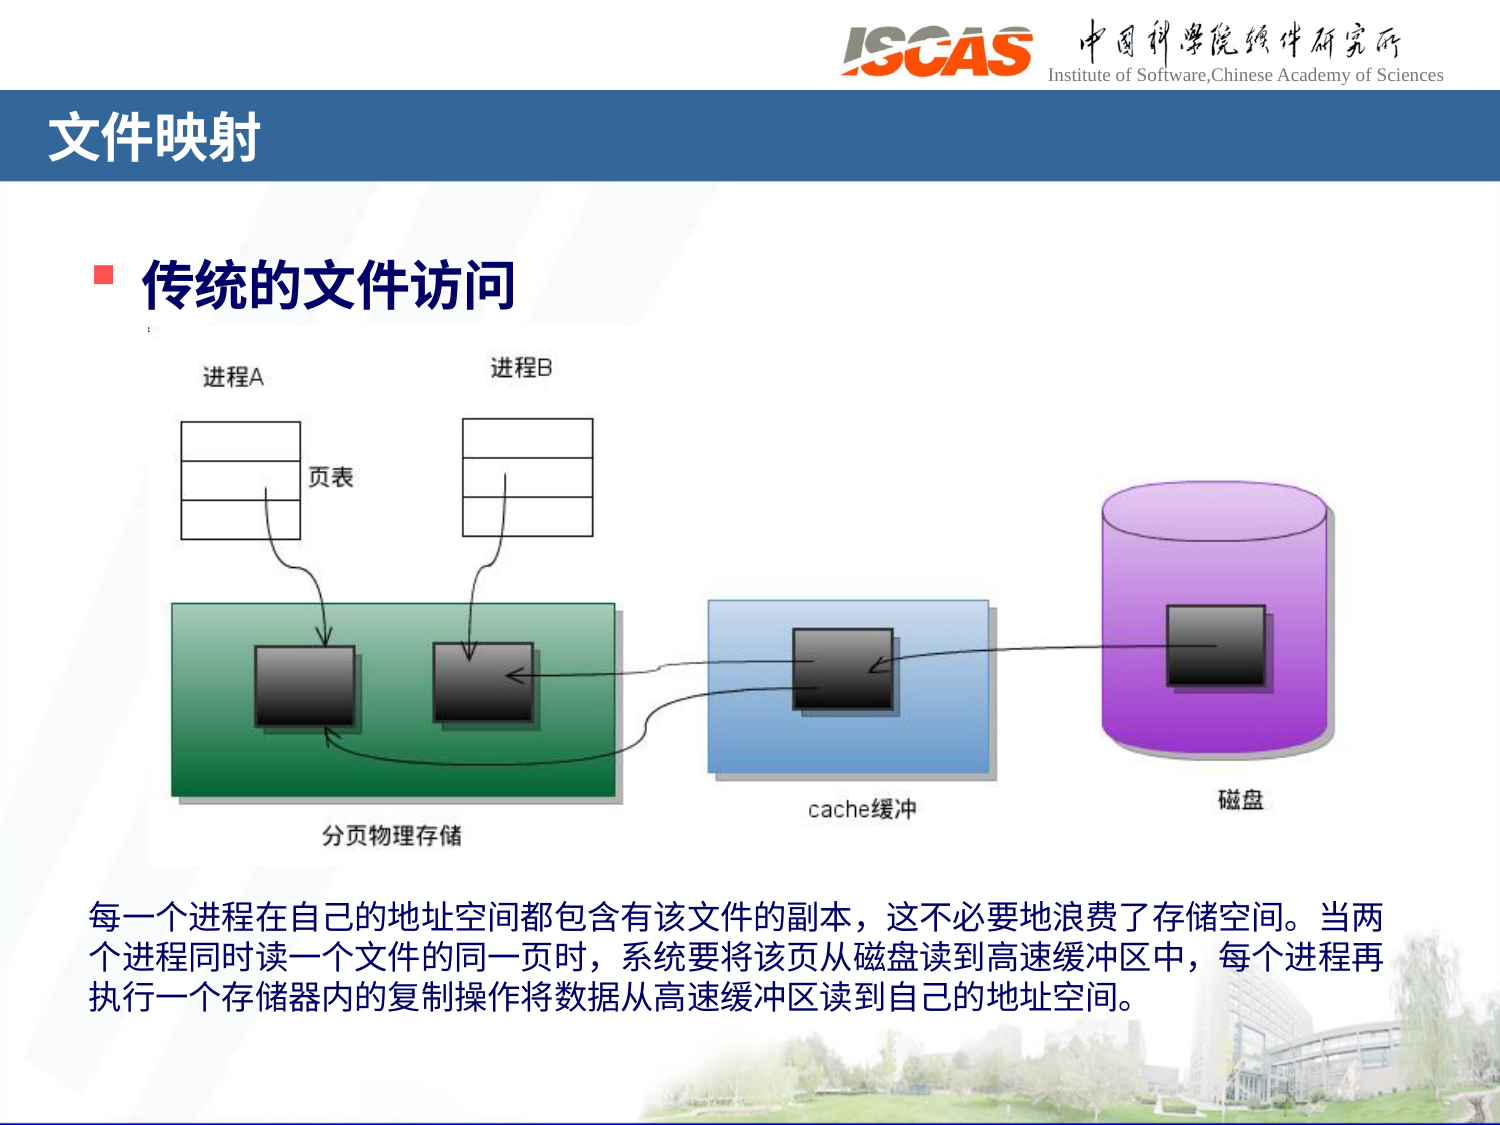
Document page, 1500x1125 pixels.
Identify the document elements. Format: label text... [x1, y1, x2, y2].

picture [837, 18, 1045, 87]
list 传统的文件访问 每一个进程在自己的地址空间都包含有该文件的副本，这不必要地浪费了存储空间。当两个进程同时读一个文件的同一页时，系统要将该页从磁盘读到高速缓冲区中，每个进程再执行一个存储器内的复制操作将数据从高速缓冲区读到自己的地址空间。 [73, 243, 1427, 1048]
picture [1077, 15, 1402, 71]
picture [0, 182, 1500, 1125]
title 文件映射 [0, 89, 1500, 182]
